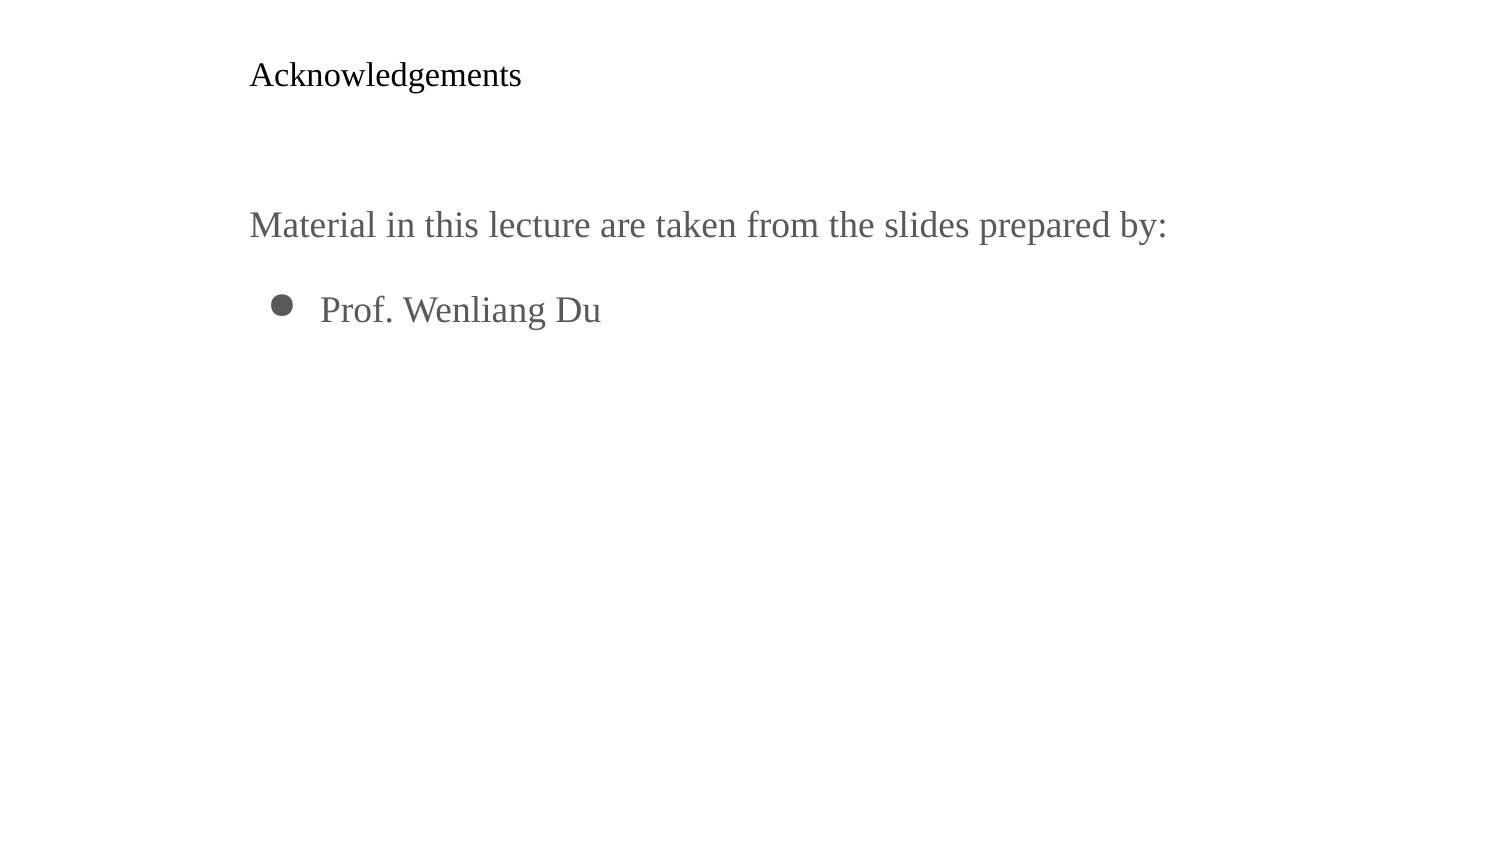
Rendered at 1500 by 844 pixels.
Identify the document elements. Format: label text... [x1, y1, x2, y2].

title Acknowledgements [234, 37, 1191, 109]
list Material in this lecture are taken from the slides prepared by: Prof. Wenliang Du [234, 178, 1257, 741]
